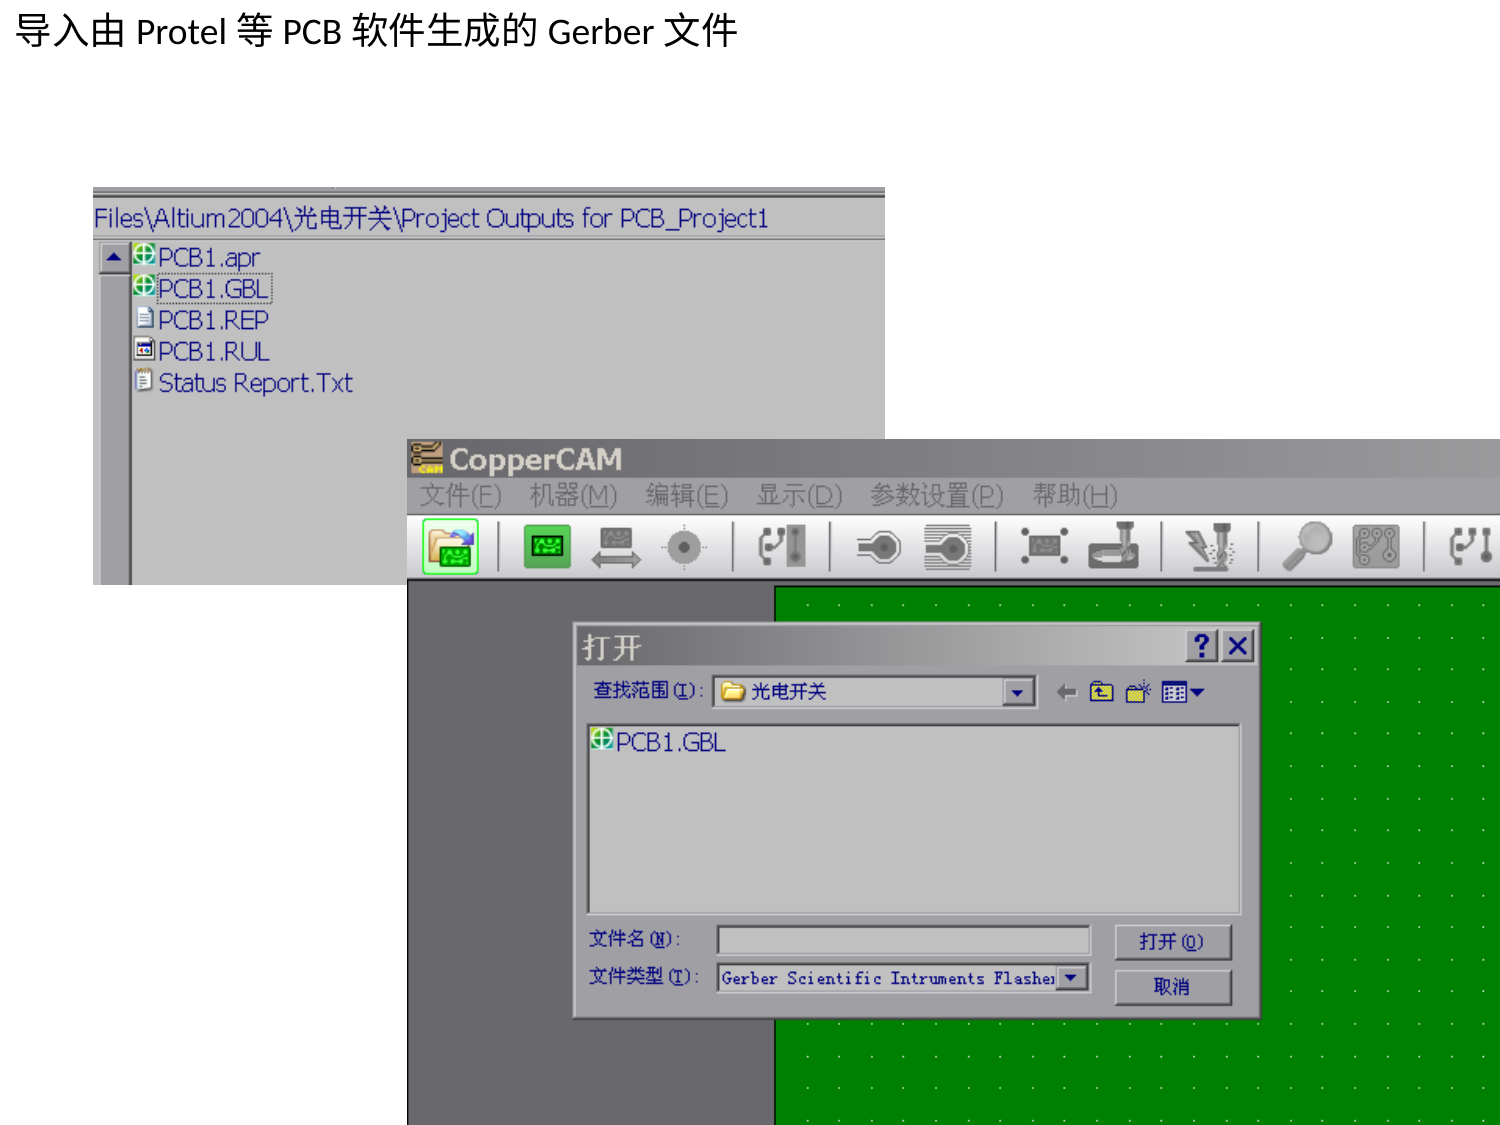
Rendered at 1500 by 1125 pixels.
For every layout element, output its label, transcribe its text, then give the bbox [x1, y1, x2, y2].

text_box 导入由Protel等PCB软件生成的Gerber文件 [0, 0, 762, 60]
picture [93, 187, 1500, 1125]
